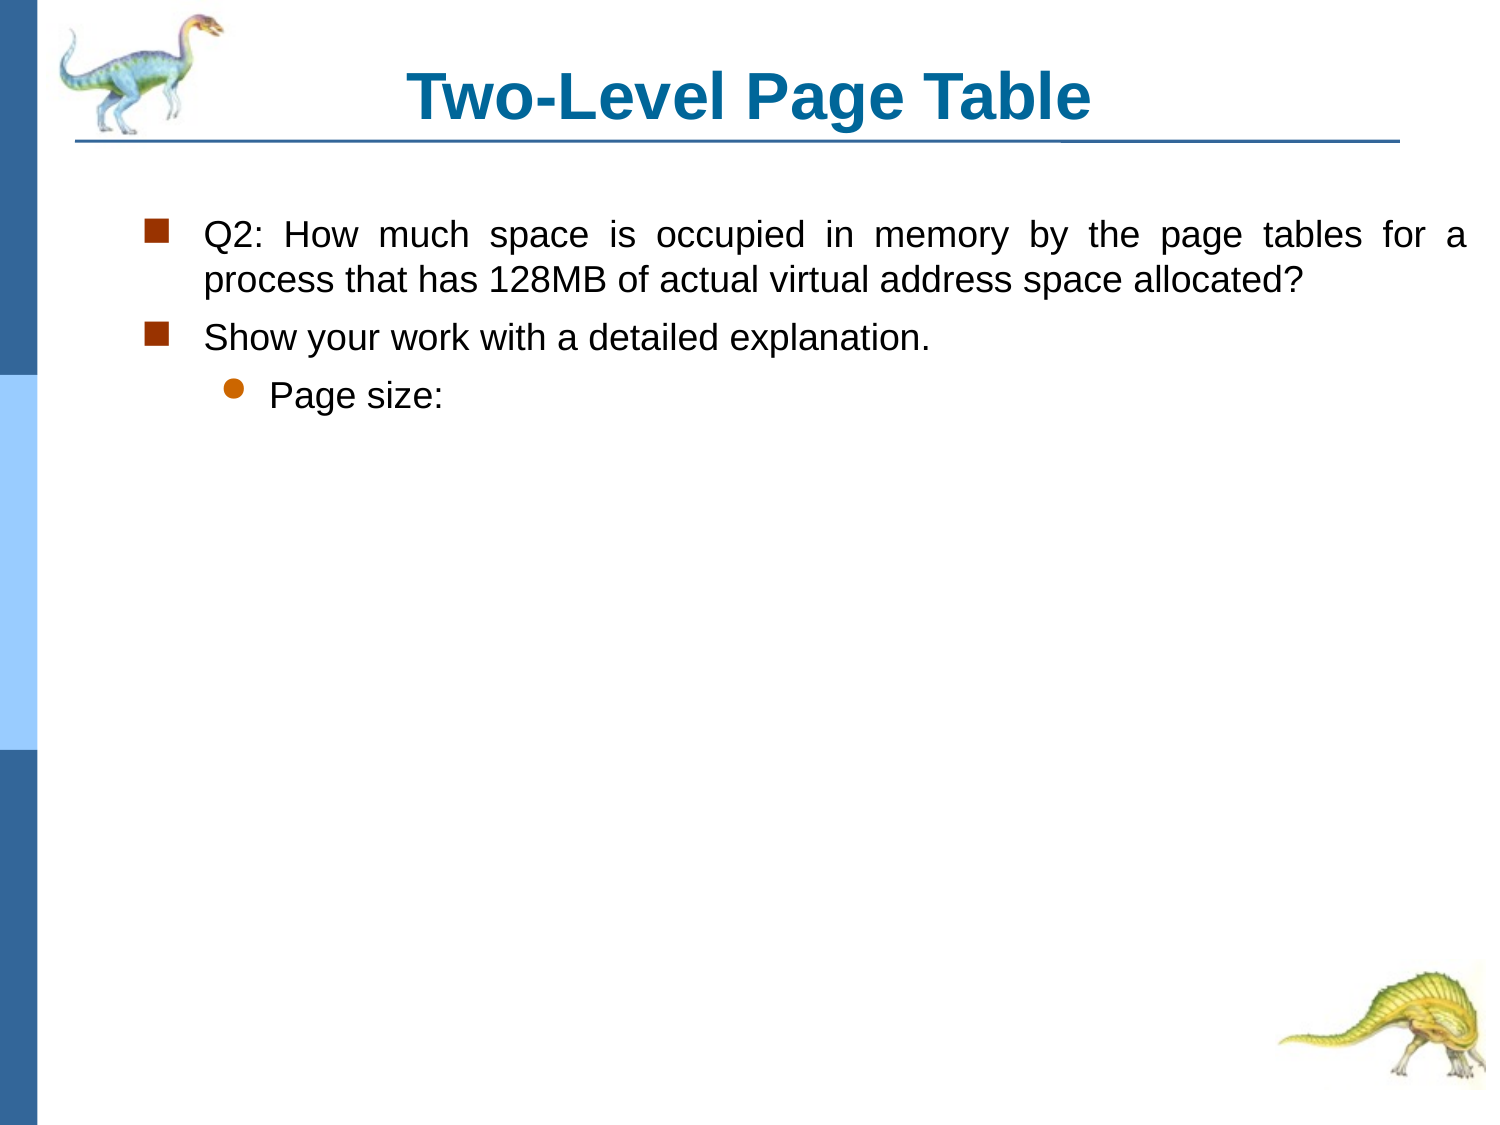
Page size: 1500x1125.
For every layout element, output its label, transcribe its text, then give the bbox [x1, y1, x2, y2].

title Two-Level Page Table [75, 45, 1425, 141]
picture [1275, 959, 1486, 1090]
picture [46, 0, 243, 149]
